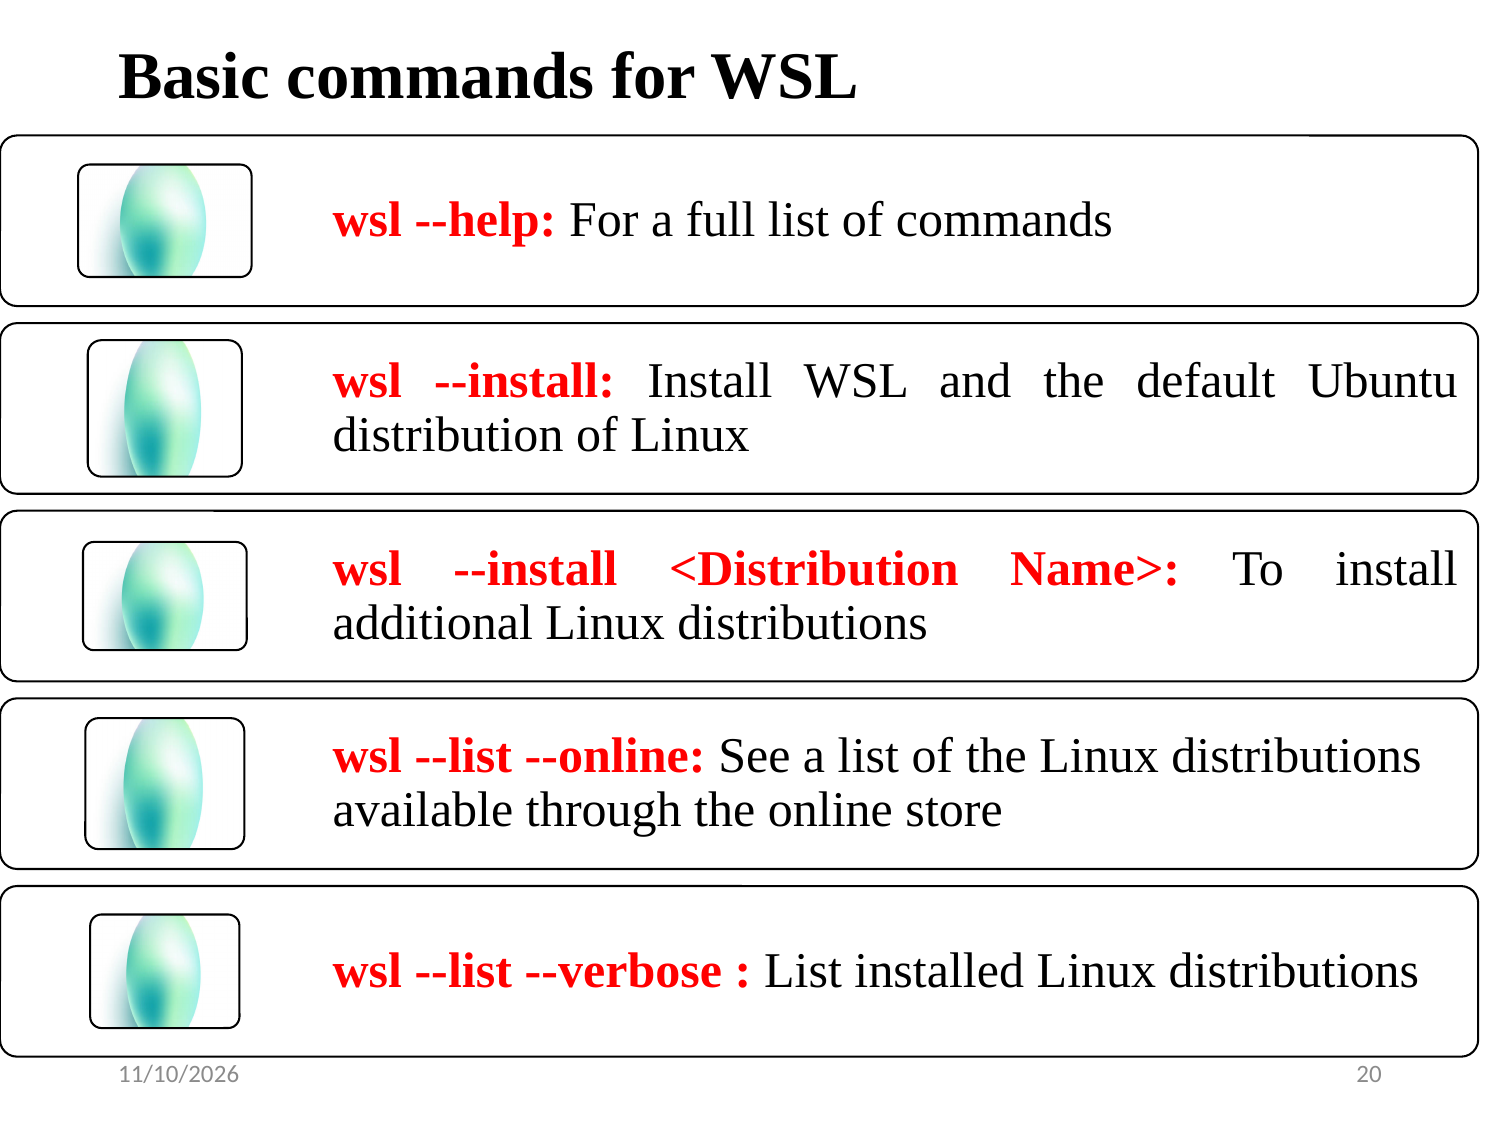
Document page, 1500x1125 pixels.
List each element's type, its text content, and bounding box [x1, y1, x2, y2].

slide_number 20 [1059, 1058, 1397, 1103]
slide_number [103, 1058, 441, 1103]
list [0, 135, 1479, 1058]
title Basic commands for WSL [103, 19, 1397, 134]
